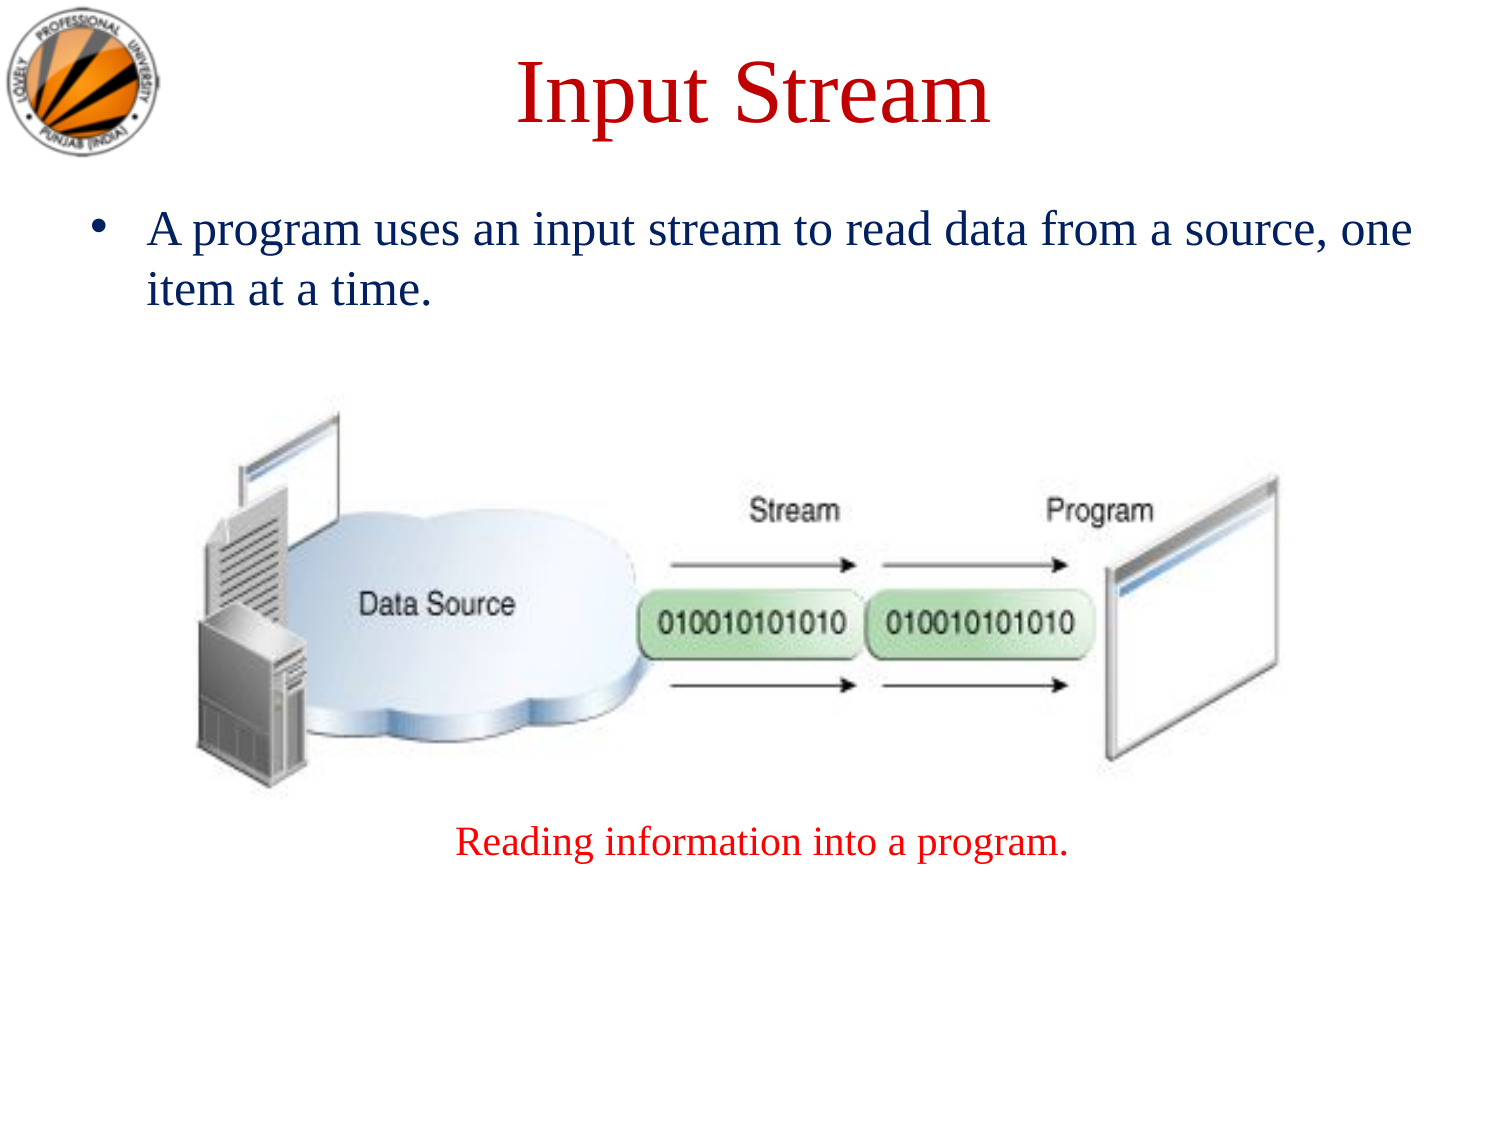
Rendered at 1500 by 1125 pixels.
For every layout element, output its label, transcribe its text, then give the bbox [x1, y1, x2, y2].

picture [0, 0, 163, 163]
list A program uses an input stream to read data from a source, one item at a time. Reading information into a program. [75, 187, 1450, 987]
picture [156, 374, 1306, 813]
title Input Stream [82, 0, 1425, 173]
